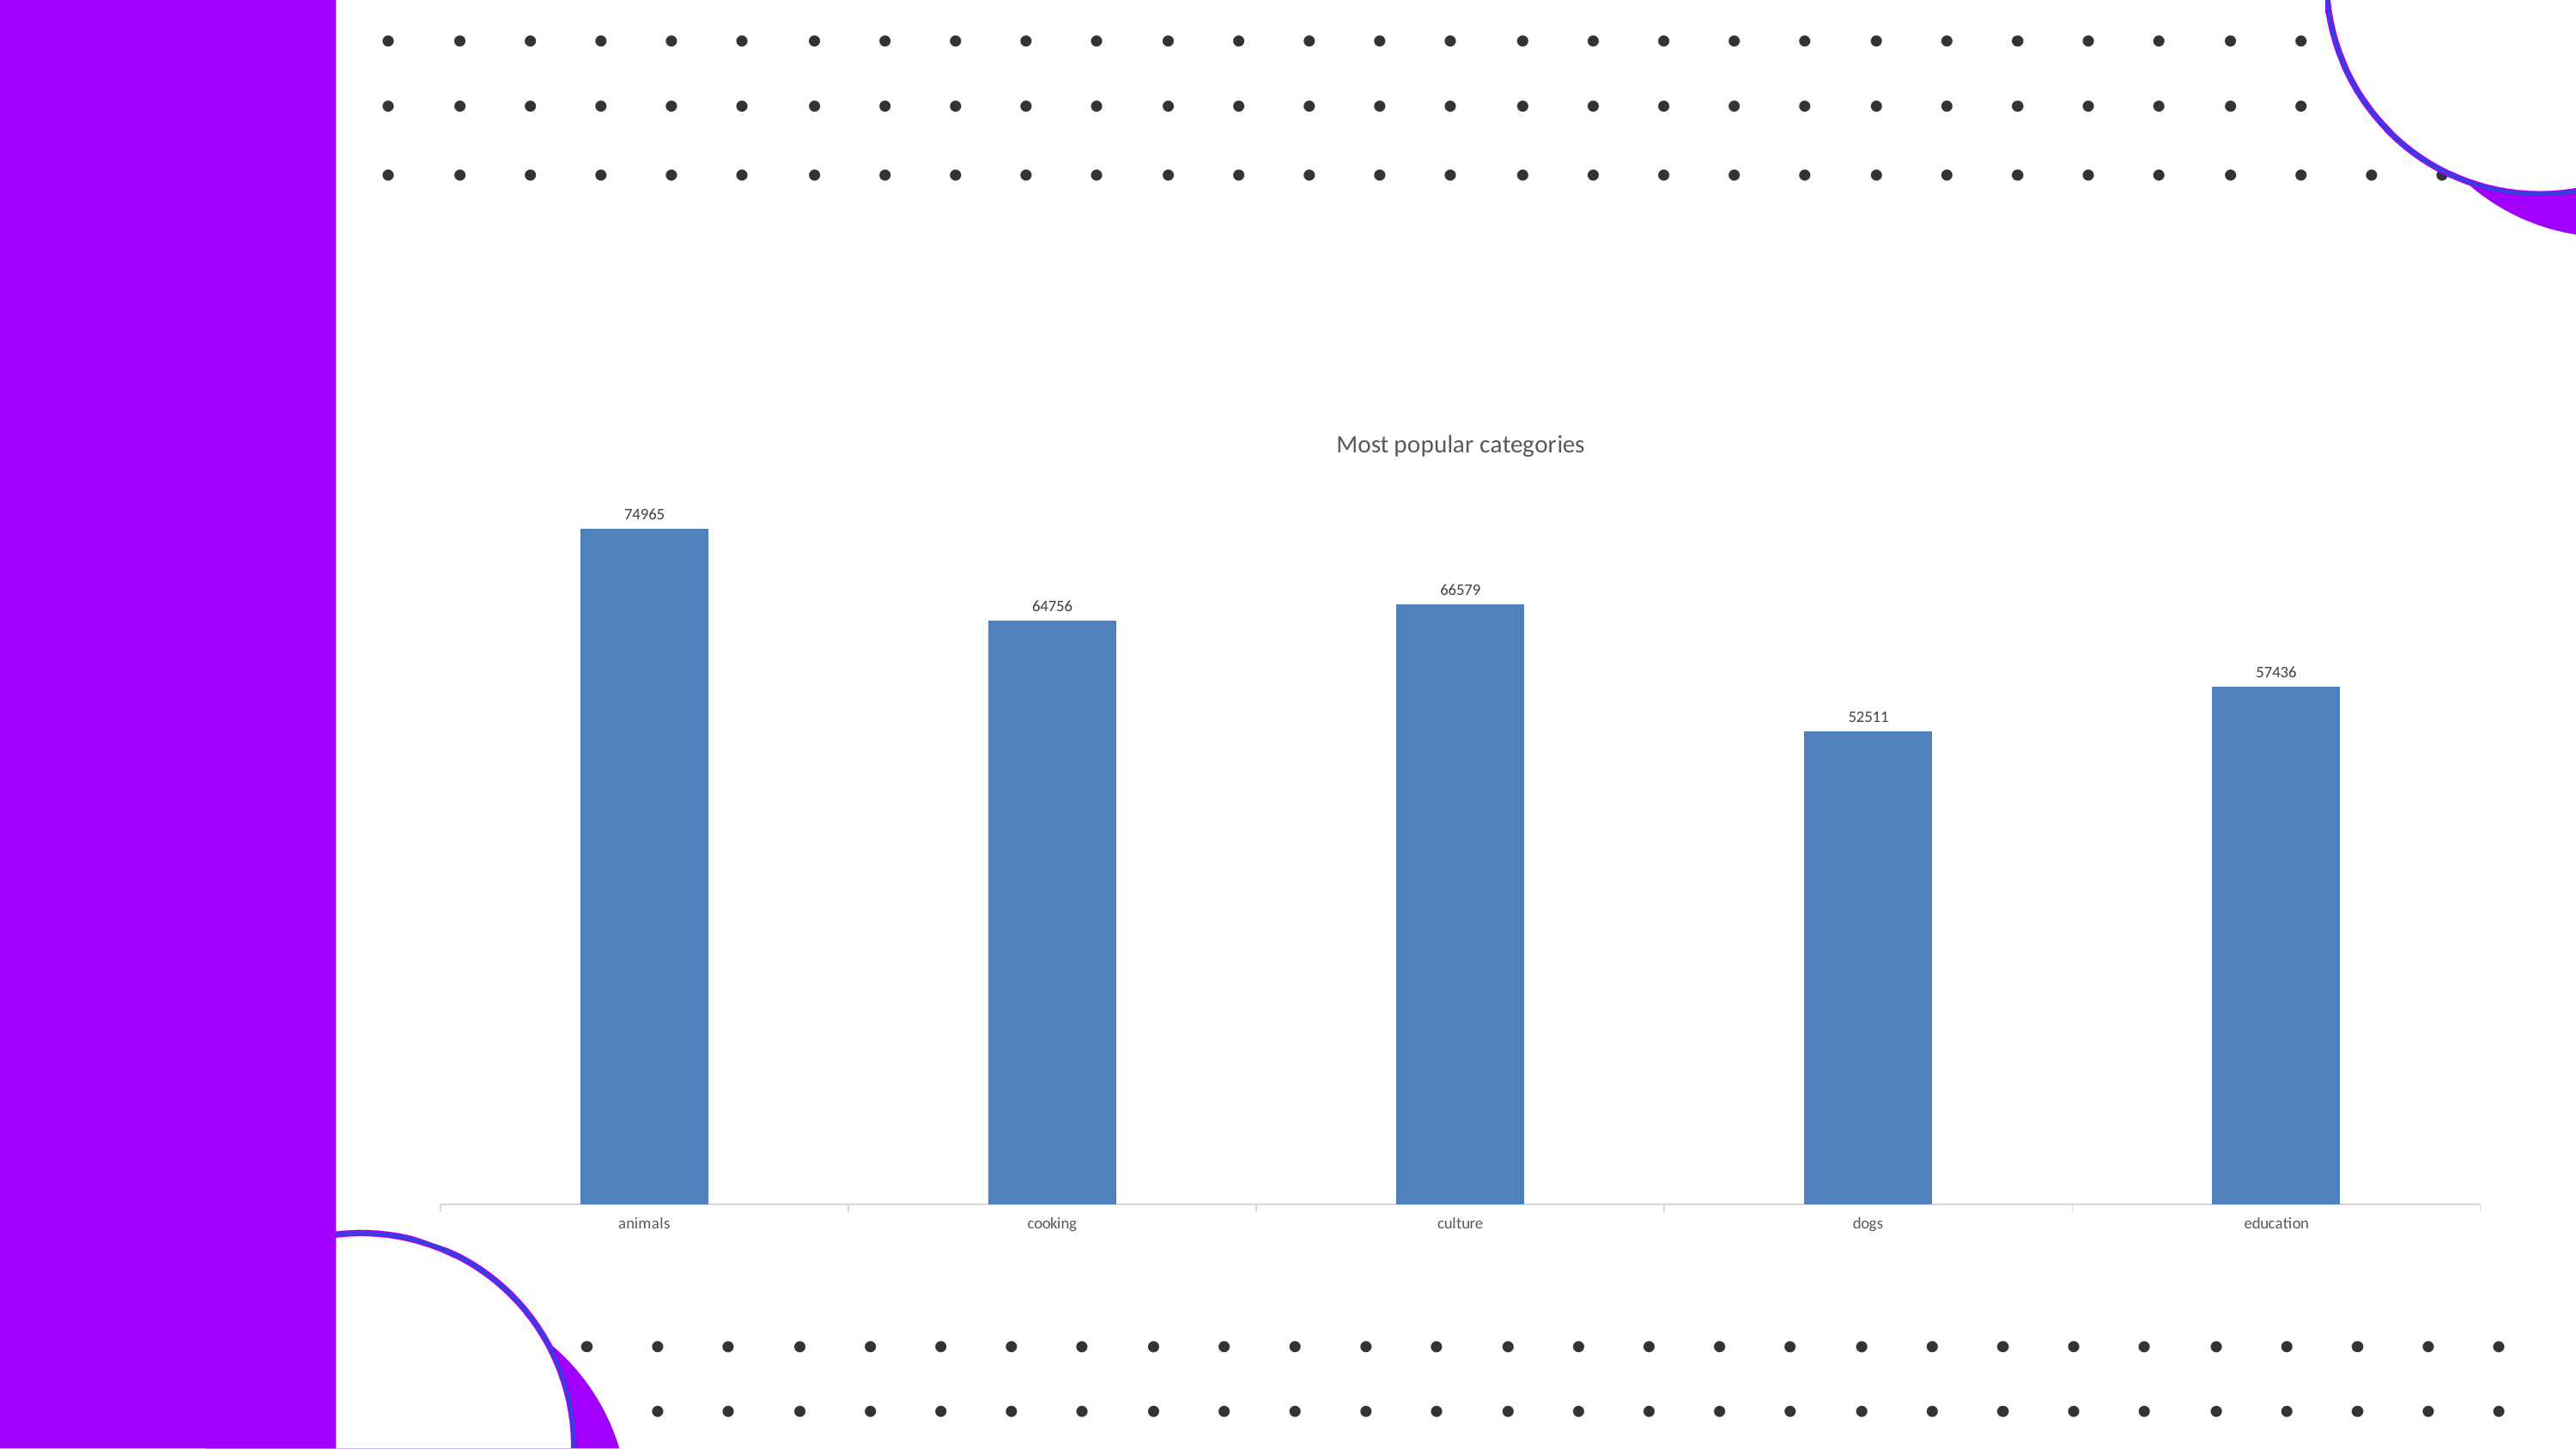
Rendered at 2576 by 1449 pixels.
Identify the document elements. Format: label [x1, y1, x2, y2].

picture [1139, 1336, 1447, 1448]
picture [1154, 0, 1461, 185]
picture [799, 0, 1107, 185]
picture [786, 1336, 1092, 1448]
picture [1508, 0, 1815, 185]
picture [1862, 0, 2169, 185]
chart [398, 402, 2524, 1251]
picture [398, 1251, 738, 1448]
text_box [2325, 0, 2576, 235]
picture [1848, 1336, 2154, 1448]
picture [446, 0, 753, 185]
picture [2216, 0, 2325, 185]
picture [2202, 1336, 2509, 1448]
text_box [0, 0, 398, 1449]
picture [1494, 1336, 1801, 1448]
